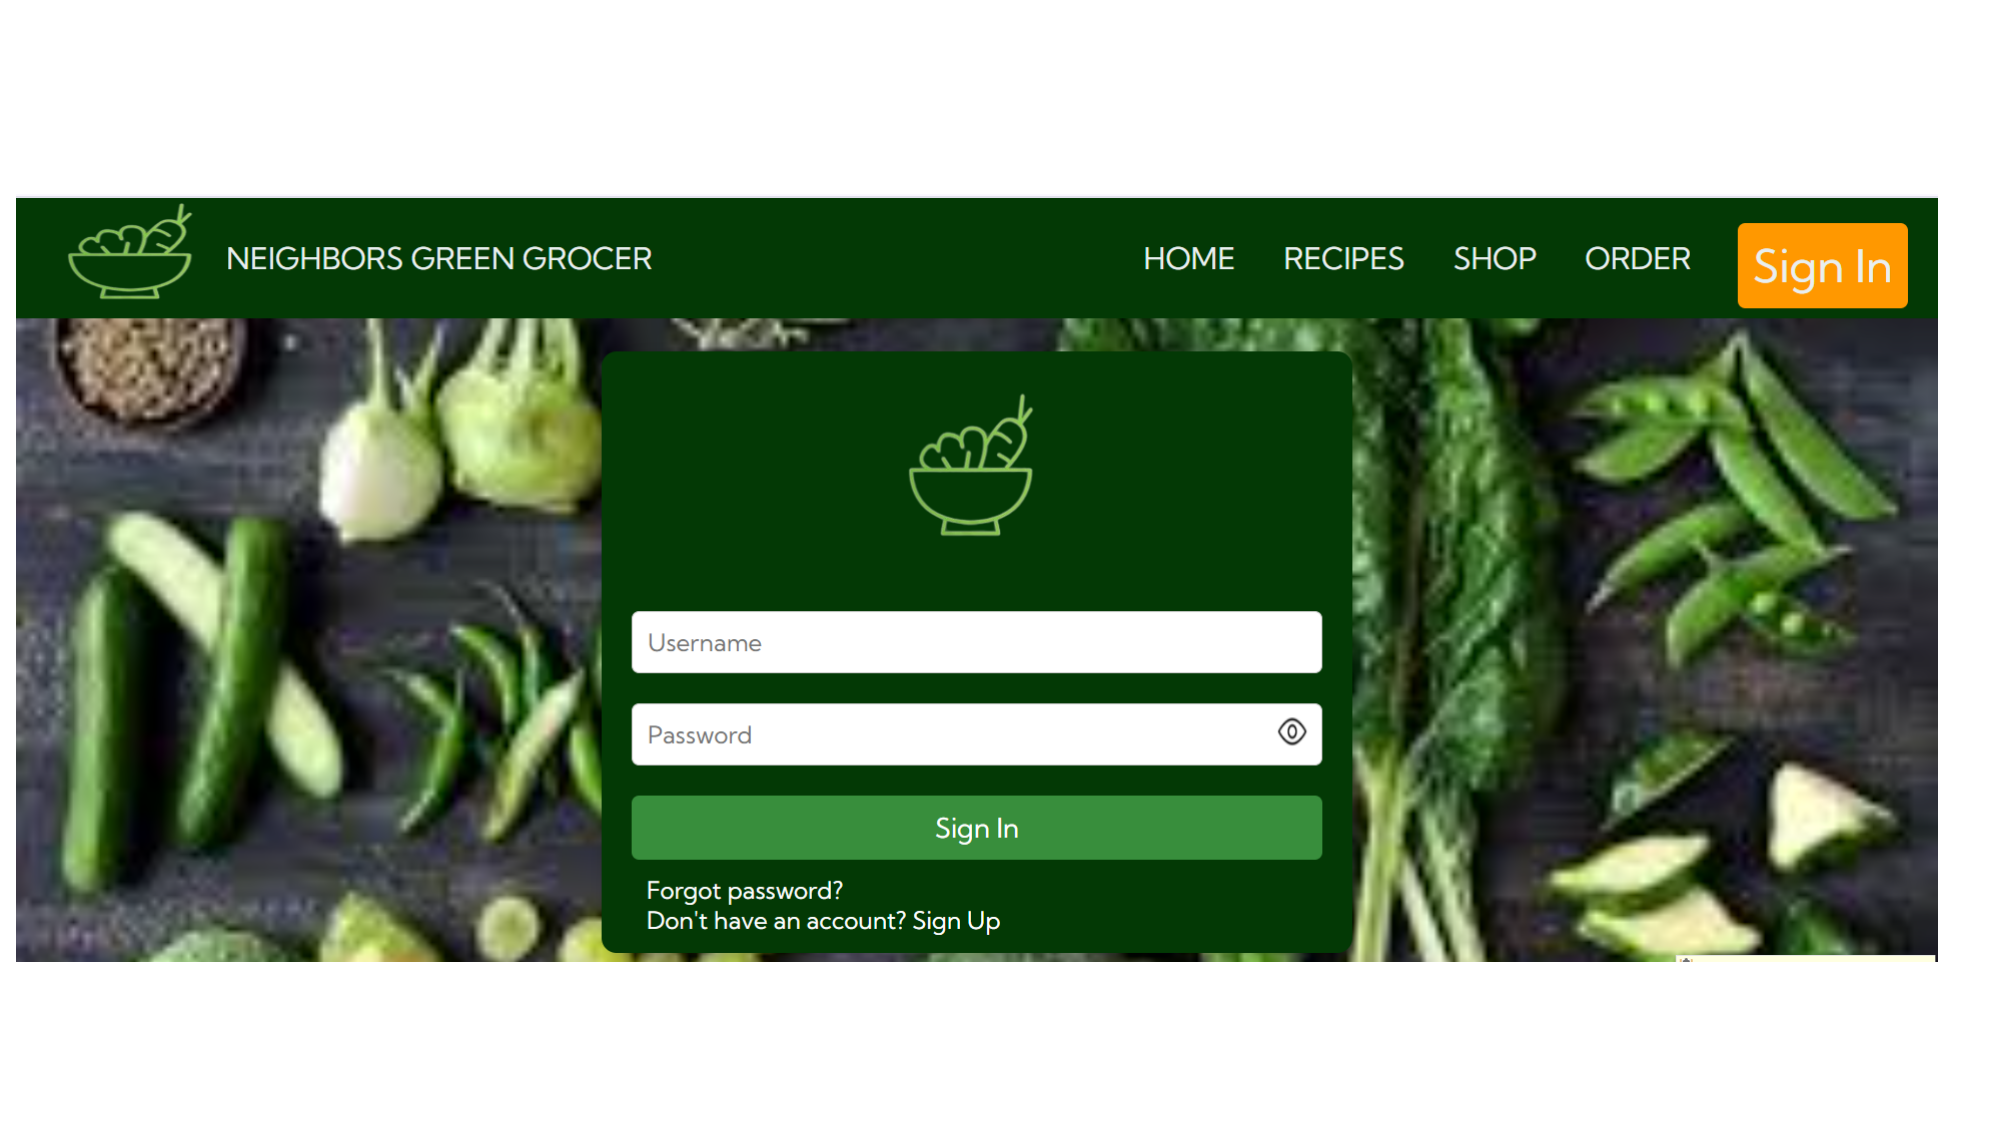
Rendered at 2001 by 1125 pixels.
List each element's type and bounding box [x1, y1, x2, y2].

picture [16, 194, 1938, 962]
